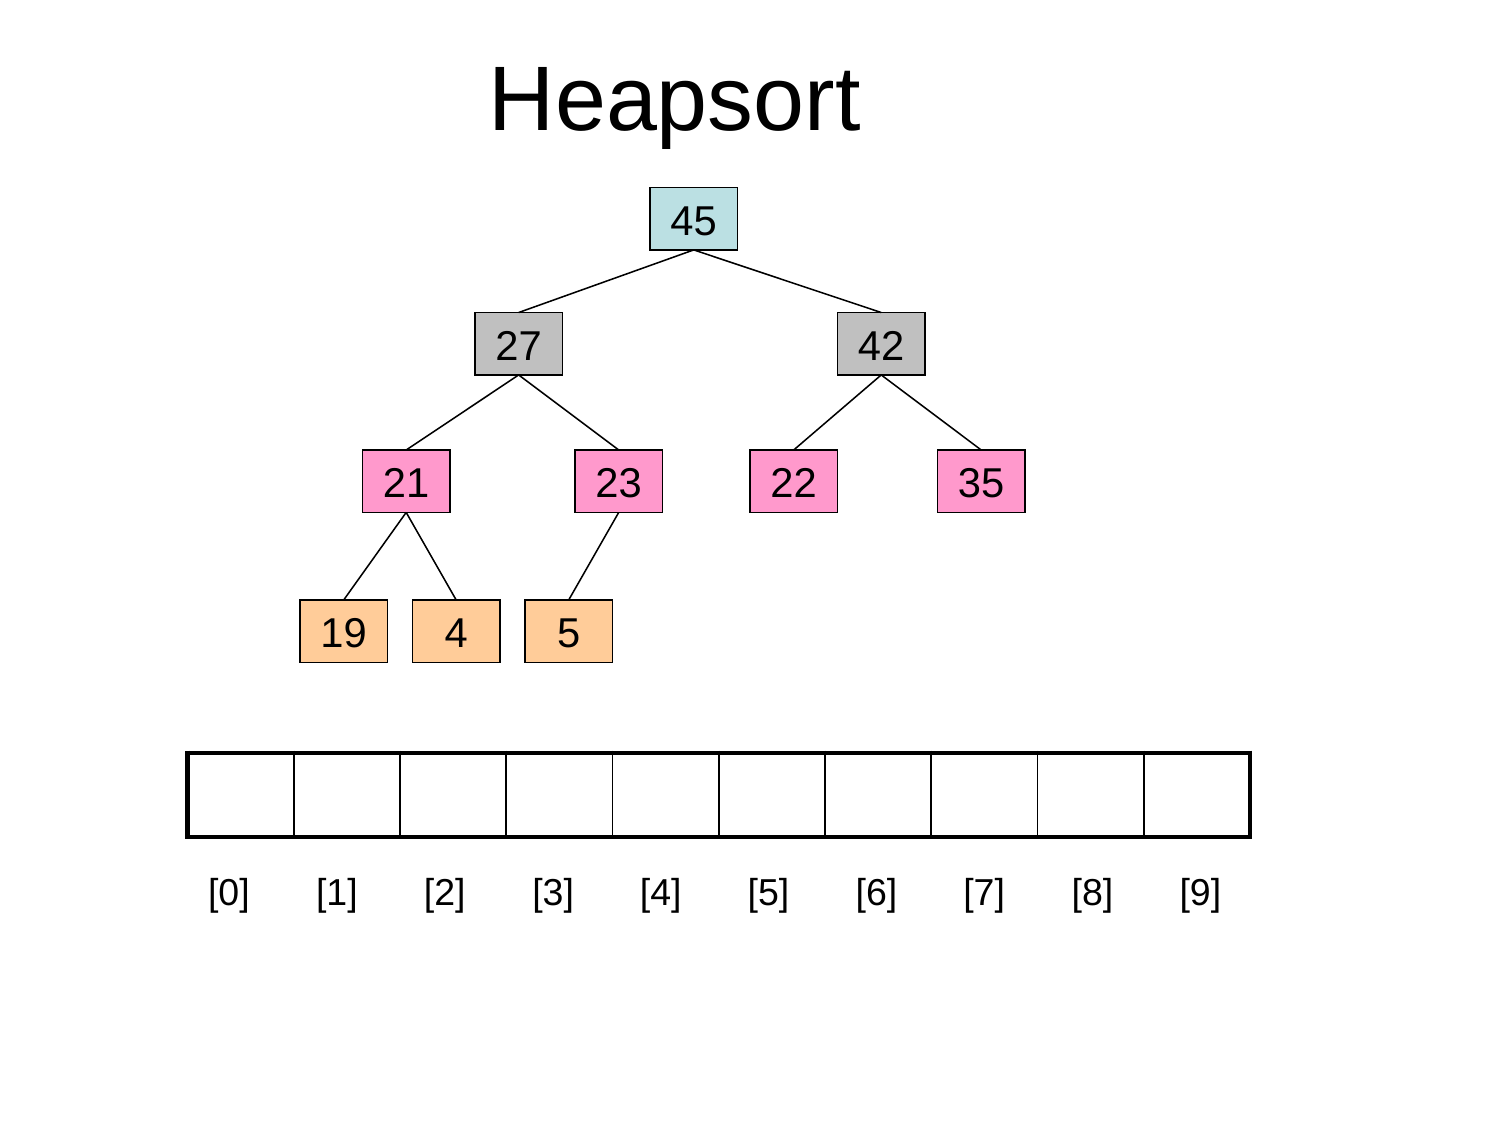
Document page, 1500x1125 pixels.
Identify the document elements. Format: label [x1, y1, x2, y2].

table_header [613, 755, 718, 835]
table_header [1145, 755, 1248, 835]
text_box [299, 187, 1025, 663]
table_header [826, 755, 930, 835]
table_header [932, 755, 1037, 835]
table_header [190, 755, 293, 835]
table_header [1038, 755, 1143, 835]
table_header [175, 863, 1254, 922]
table_header [720, 755, 824, 835]
title [0, 0, 1350, 188]
table_header [507, 755, 612, 835]
table_header [401, 755, 505, 835]
table_header [295, 755, 399, 835]
